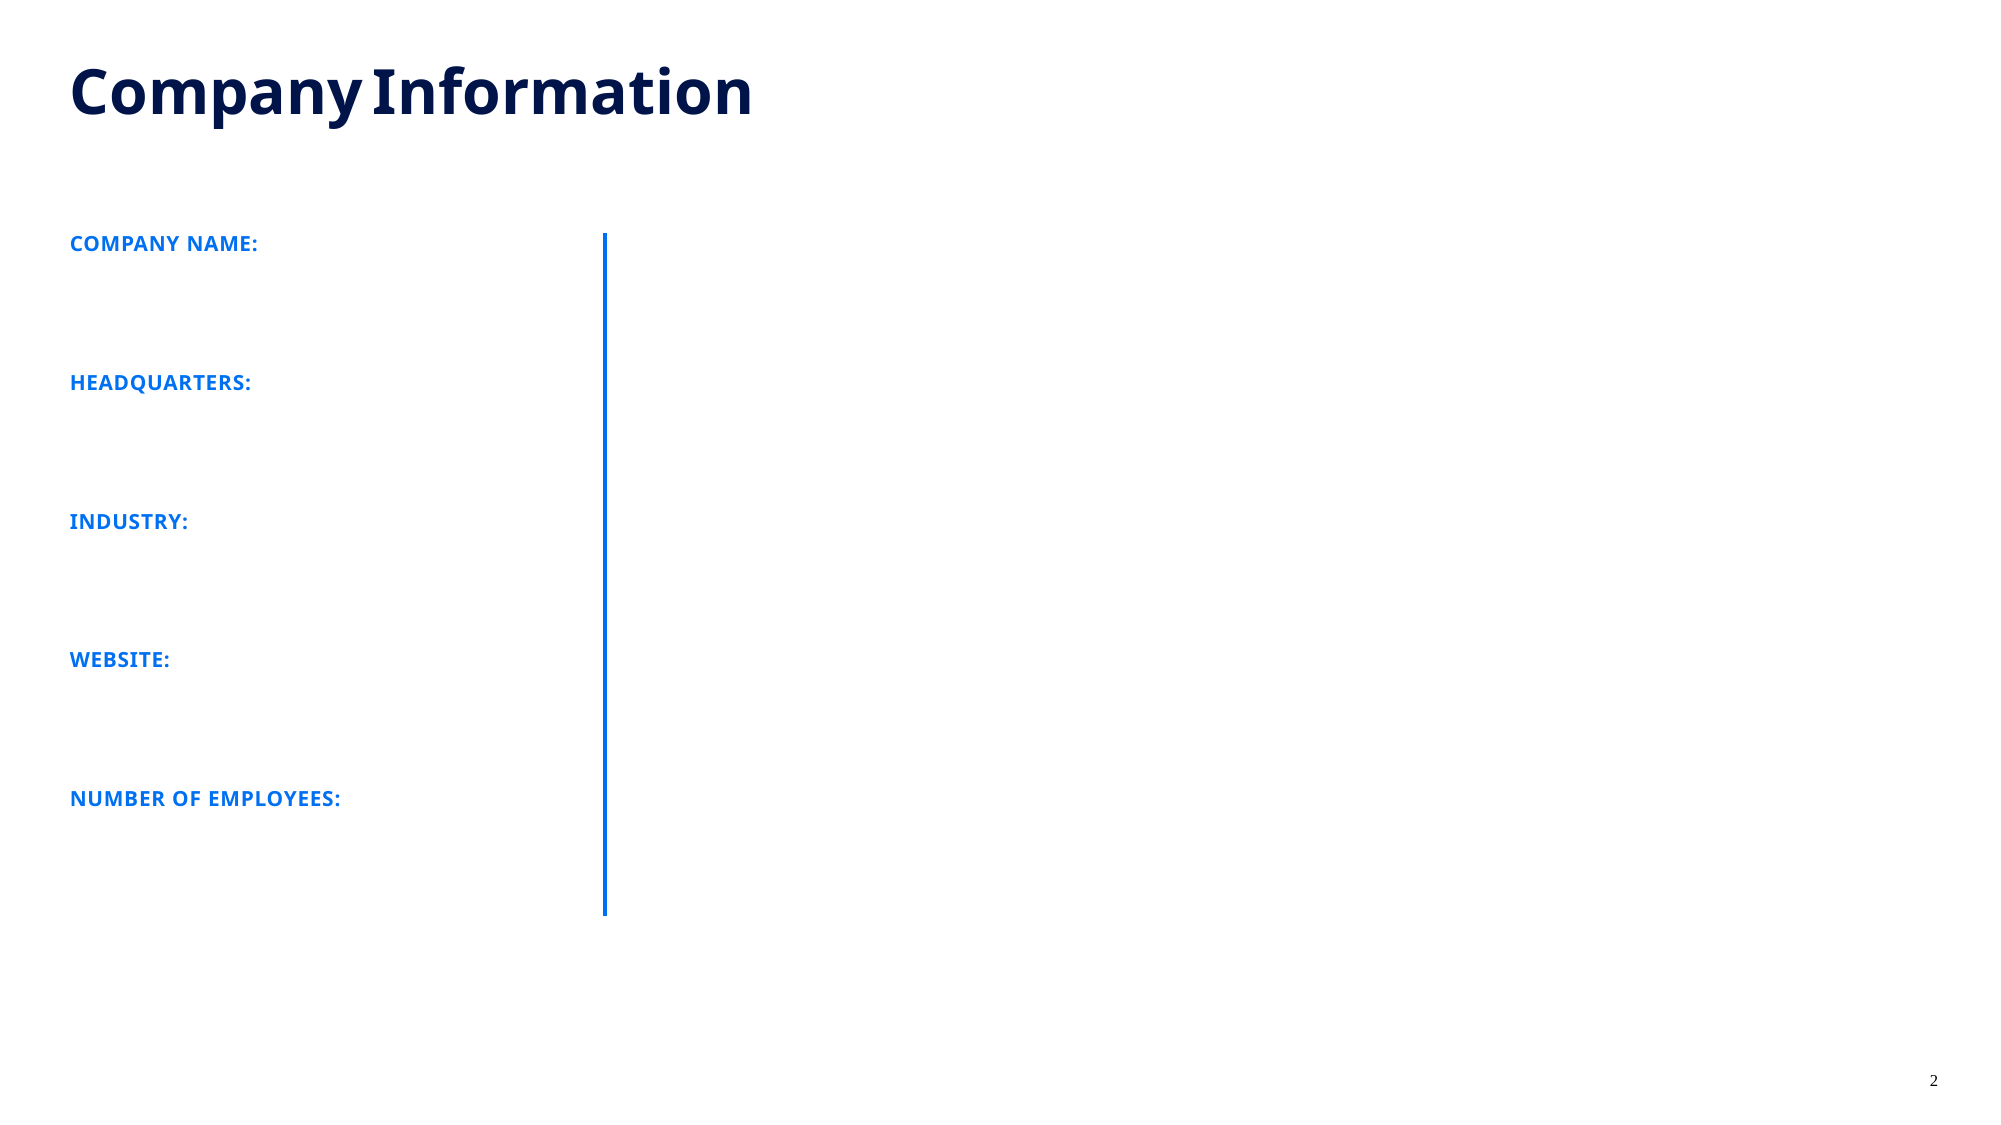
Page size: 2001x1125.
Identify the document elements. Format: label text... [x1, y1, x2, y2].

slide_number 2 [1776, 1066, 1939, 1094]
